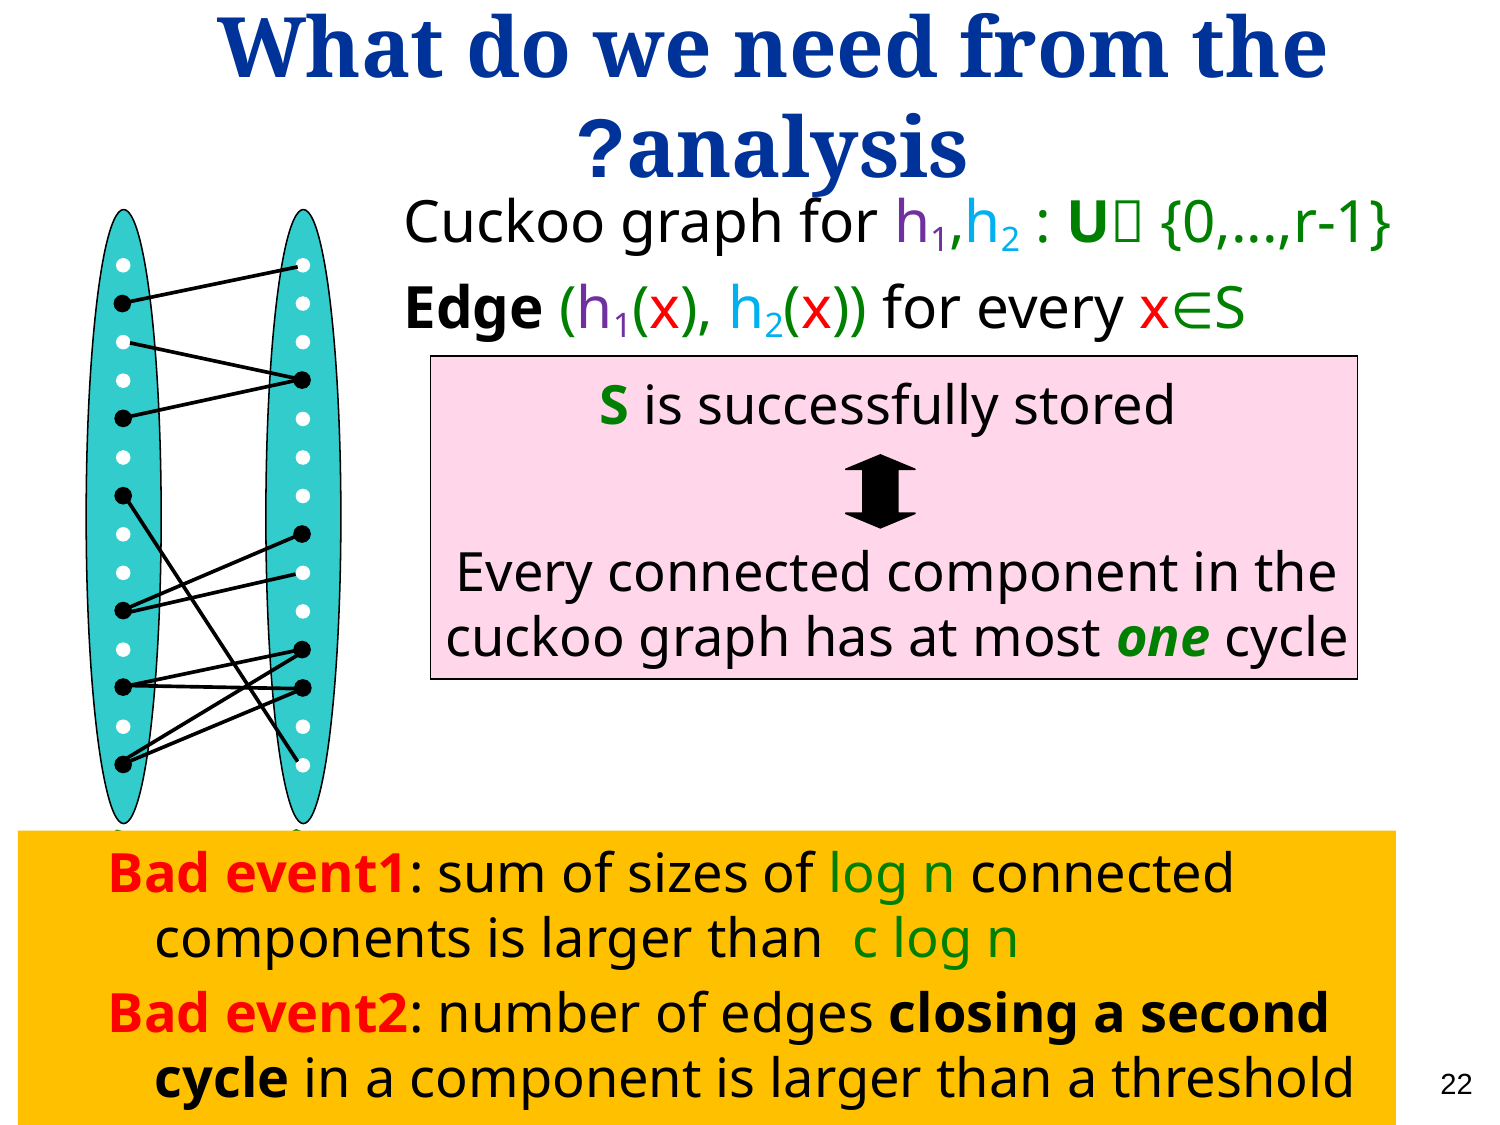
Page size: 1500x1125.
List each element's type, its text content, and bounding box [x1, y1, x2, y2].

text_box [85, 209, 162, 824]
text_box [265, 209, 342, 824]
text_box Cuckoo graph for h1,h2 : U {0,...,r-1} Edge (h1(x), h2(x)) for every x∈S [388, 177, 1441, 354]
text_box Bad event1: sum of sizes of log n connected components is larger than c log n Bad event2: number of edges closing a second cycle in a component is larger than a threshold [17, 830, 1396, 1125]
title What do we need from the analysis? [45, 0, 1500, 188]
text_box [777, 96, 1500, 281]
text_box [401, 355, 1390, 680]
slide_number 22 [1396, 1057, 1489, 1101]
